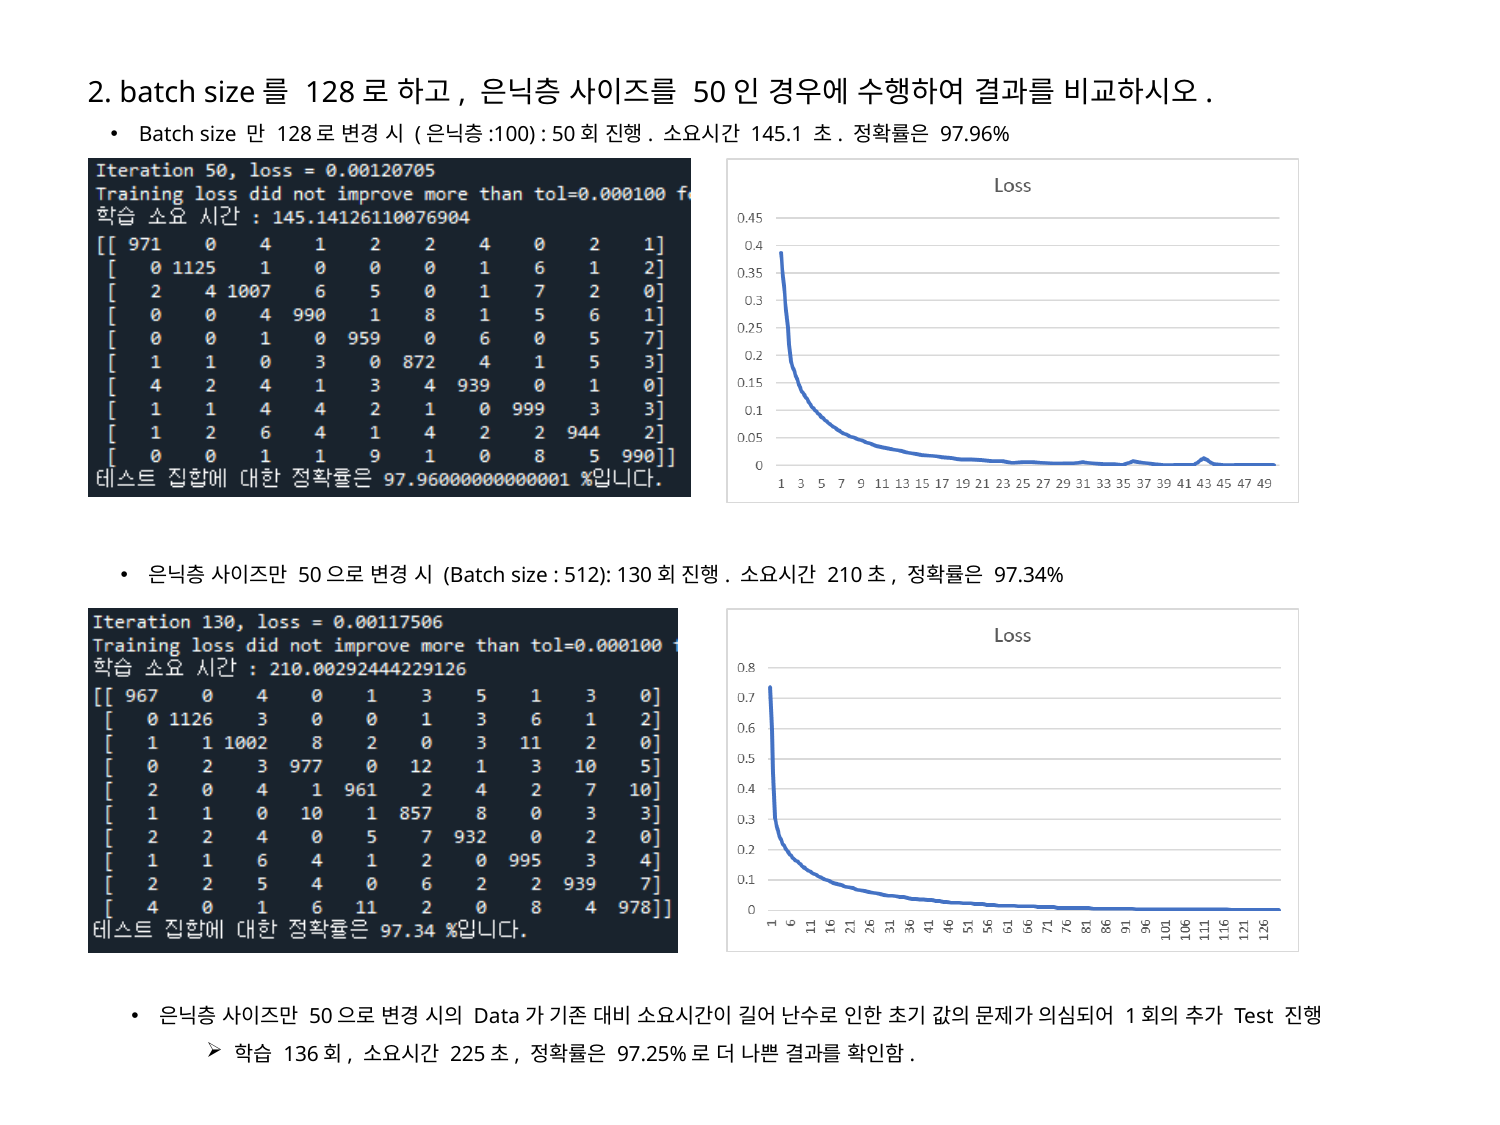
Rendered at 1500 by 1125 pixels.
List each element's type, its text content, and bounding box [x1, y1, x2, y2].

picture [88, 608, 678, 953]
text_box 은닉층 사이즈만 50으로 변경 시의 Data가 기존 대비 소요시간이 길어 난수로 인한 초기 값의 문제가 의심되어 1회의 추가 Test 진행 학습 136회, 소요시간 225초, 정확률은 97.25%로 더 나쁜 결과를 확인함. [116, 982, 1338, 1073]
text_box Batch size 만 128로 변경 시 (은닉층:100) : 50회 진행. 소요시간 145.1 초. 정확률은 97.96% [95, 101, 1025, 154]
text_box 2. batch size를 128로 하고, 은닉층 사이즈를 50인 경우에 수행하여 결과를 비교하시오. [72, 48, 1380, 116]
picture [726, 608, 1299, 952]
picture [726, 158, 1299, 503]
text_box 은닉층 사이즈만 50으로 변경 시 (Batch size : 512): 130회 진행. 소요시간 210초, 정확률은 97.34% [105, 542, 1079, 595]
picture [88, 158, 691, 497]
